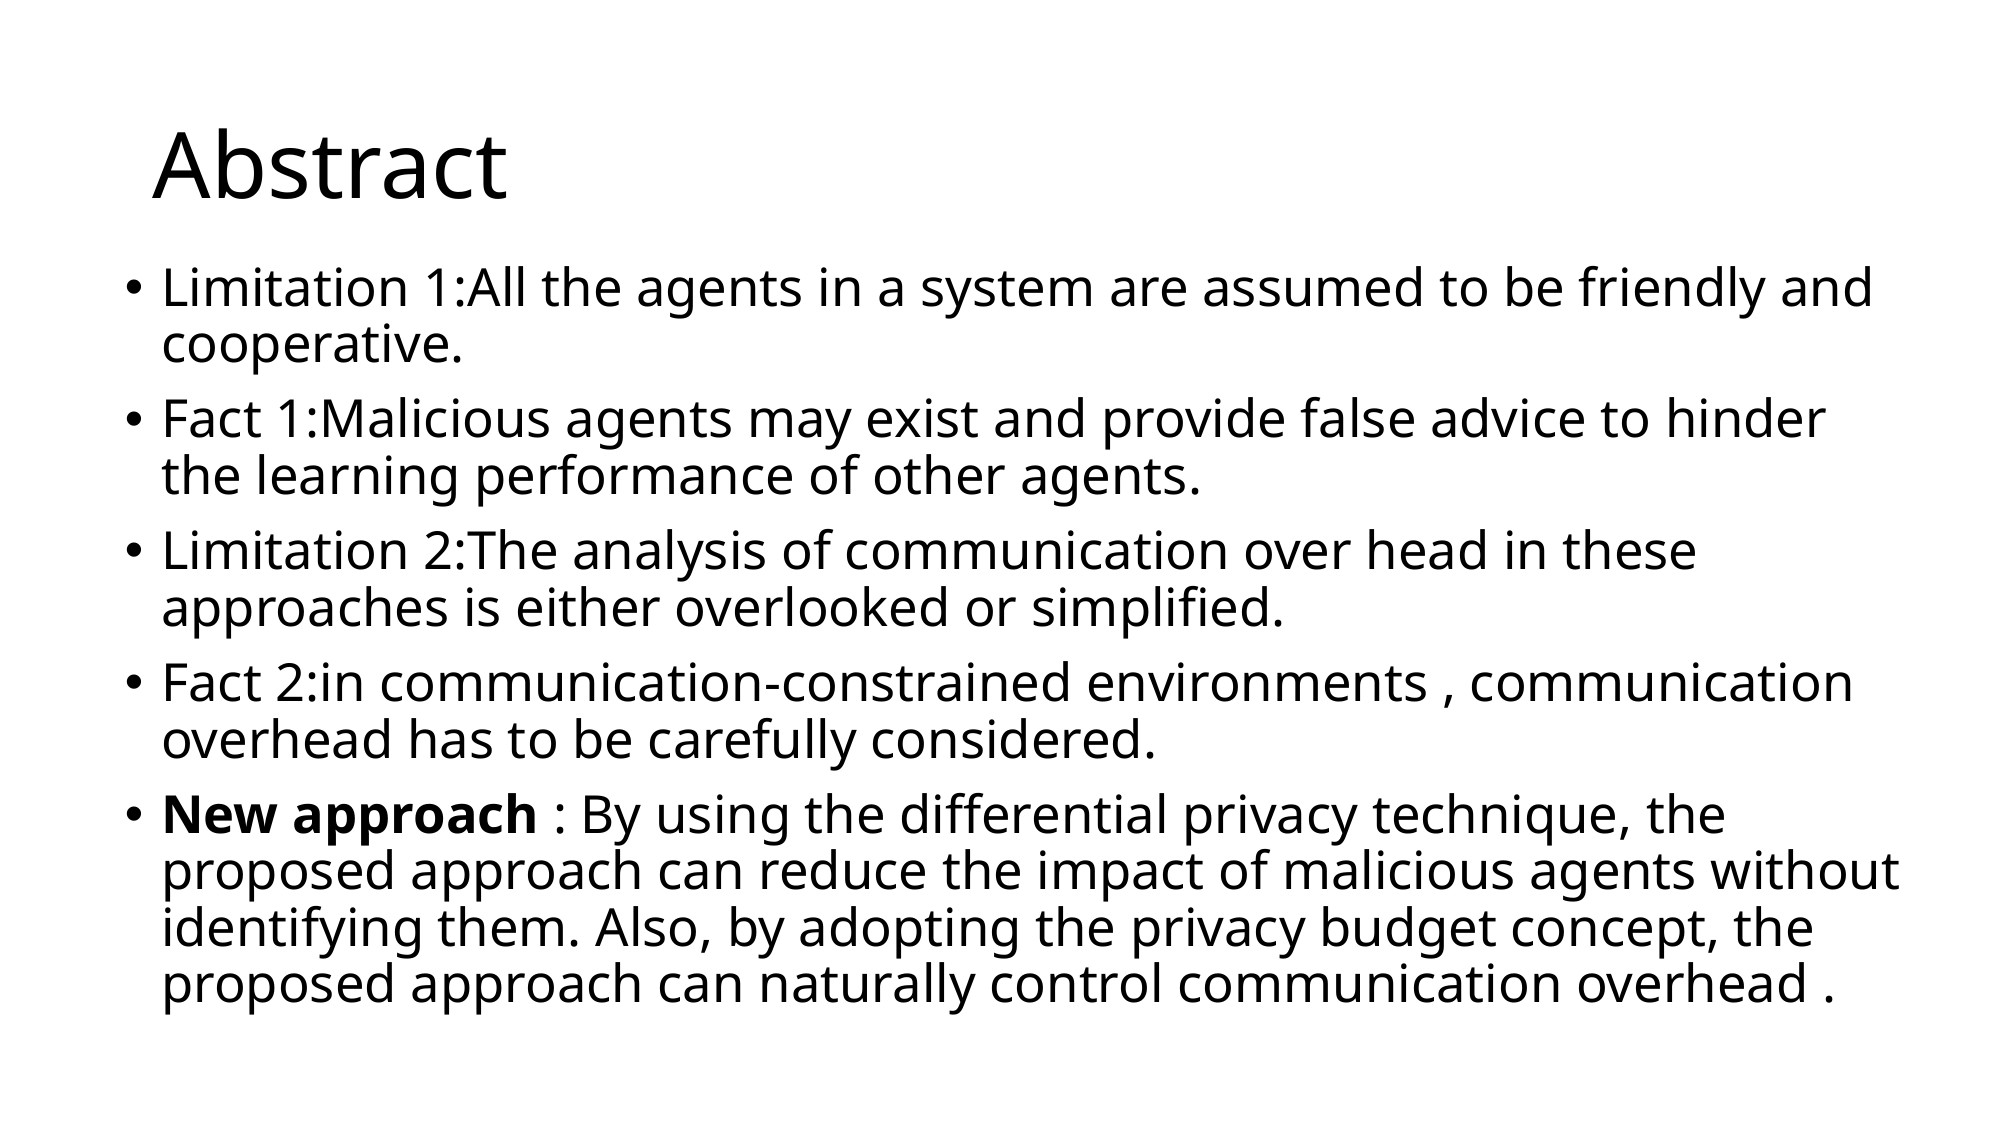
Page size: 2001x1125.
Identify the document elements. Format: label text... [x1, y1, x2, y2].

list Limitation 1:All the agents in a system are assumed to be friendly and cooperative. Fact 1:Malicious agents may exist and provide false advice to hinder the learning performance of other agents. Limitation 2:The analysis of communication over head in these approaches is either overlooked or simplified. Fact 2:in communication-constrained environments , communication overhead has to be carefully considered. New approach : By using the differential privacy technique, the proposed approach can reduce the impact of malicious agents without identifying them. Also, by adopting the privacy budget concept, the proposed approach can naturally control communication overhead . [109, 253, 1924, 1066]
title Abstract [137, 59, 1863, 253]
